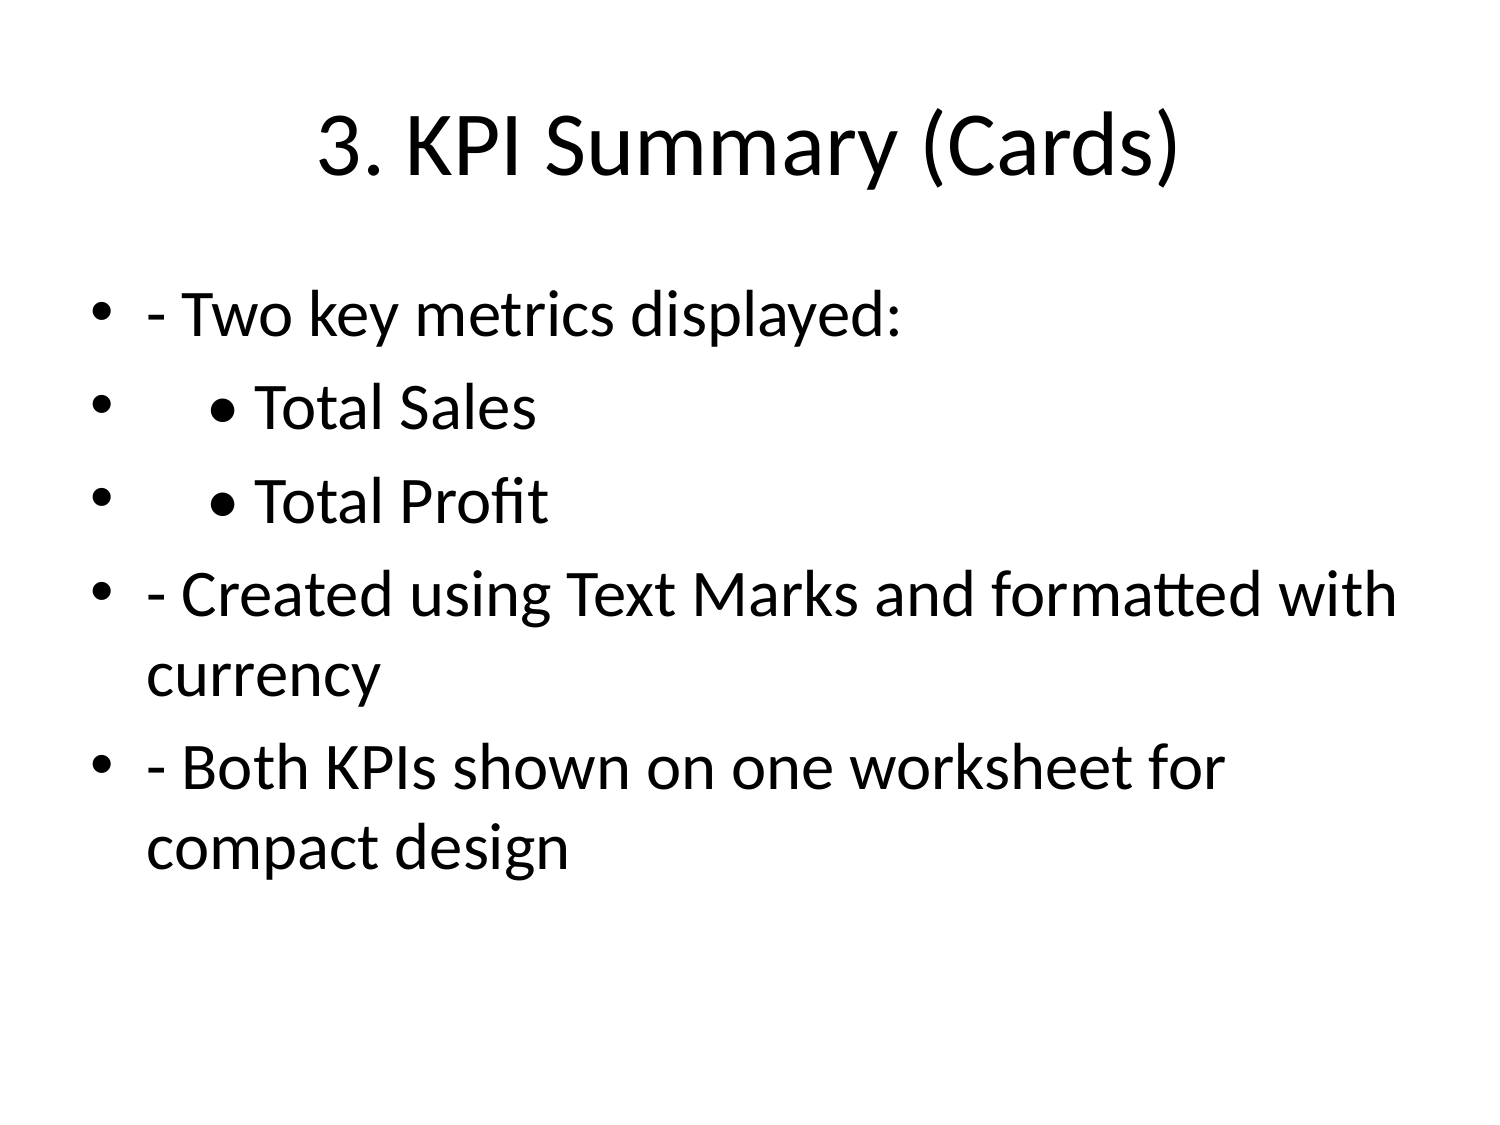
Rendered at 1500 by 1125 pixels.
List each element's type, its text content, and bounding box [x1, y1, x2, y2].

title 3. KPI Summary (Cards) [75, 45, 1425, 233]
list - Two key metrics displayed: • Total Sales • Total Profit - Created using Text Marks and formatted with currency - Both KPIs shown on one worksheet for compact design [75, 262, 1425, 1005]
